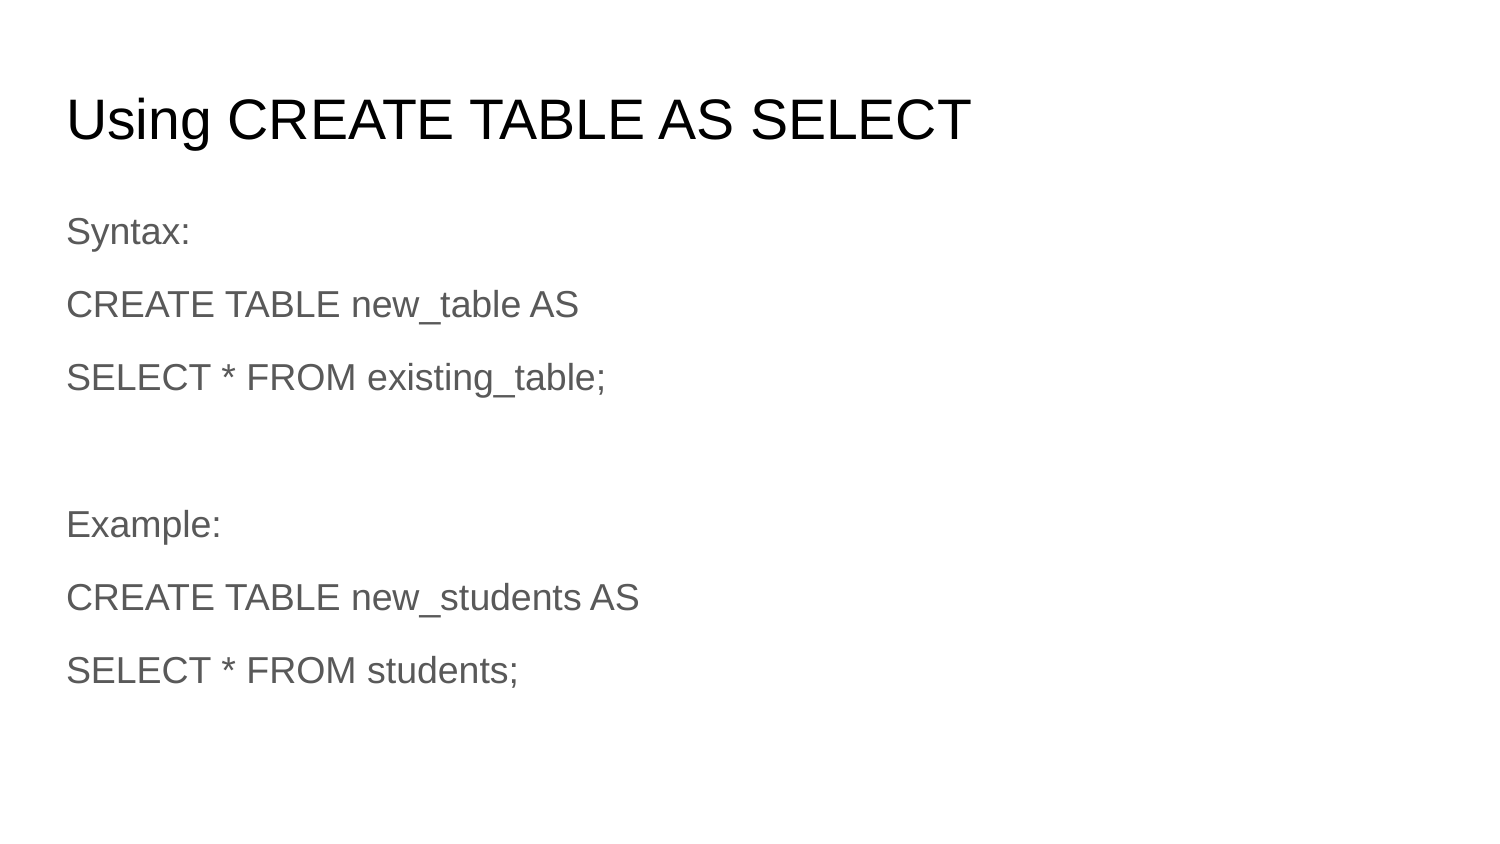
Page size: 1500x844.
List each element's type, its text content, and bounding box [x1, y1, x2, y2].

title Using CREATE TABLE AS SELECT [51, 72, 1449, 167]
list Syntax: CREATE TABLE new_table AS SELECT * FROM existing_table; Example: CREATE TABLE new_students AS SELECT * FROM students; [51, 189, 1449, 750]
